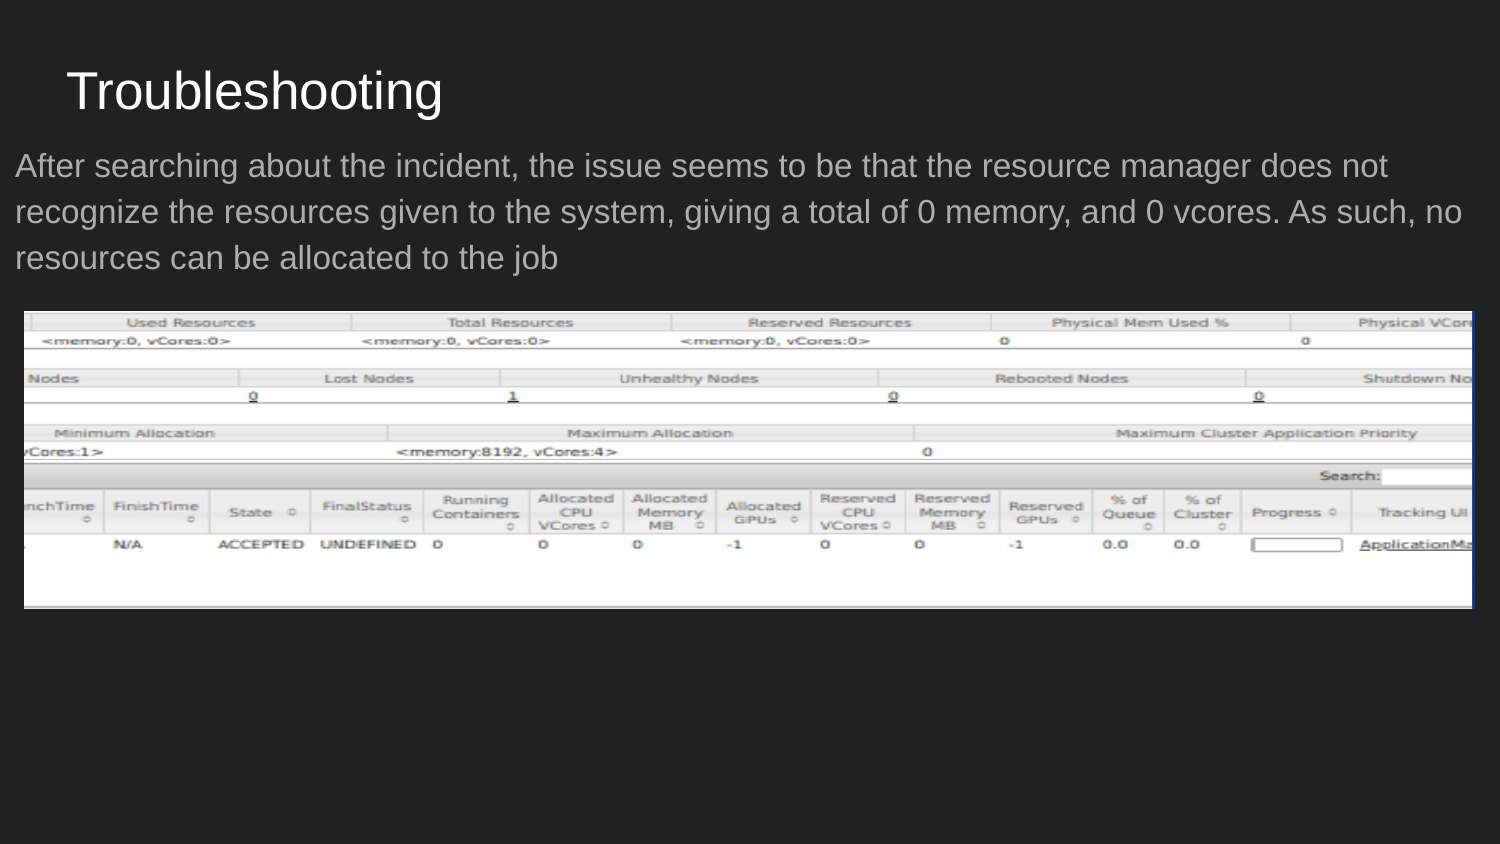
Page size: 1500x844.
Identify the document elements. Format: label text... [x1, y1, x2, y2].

title Troubleshooting [51, 41, 1449, 123]
text_box After searching about the incident, the issue seems to be that the resource manager does not recognize the resources given to the system, giving a total of 0 memory, and 0 vcores. As such, no resources can be allocated to the job [0, 123, 1500, 291]
picture [24, 311, 1476, 610]
